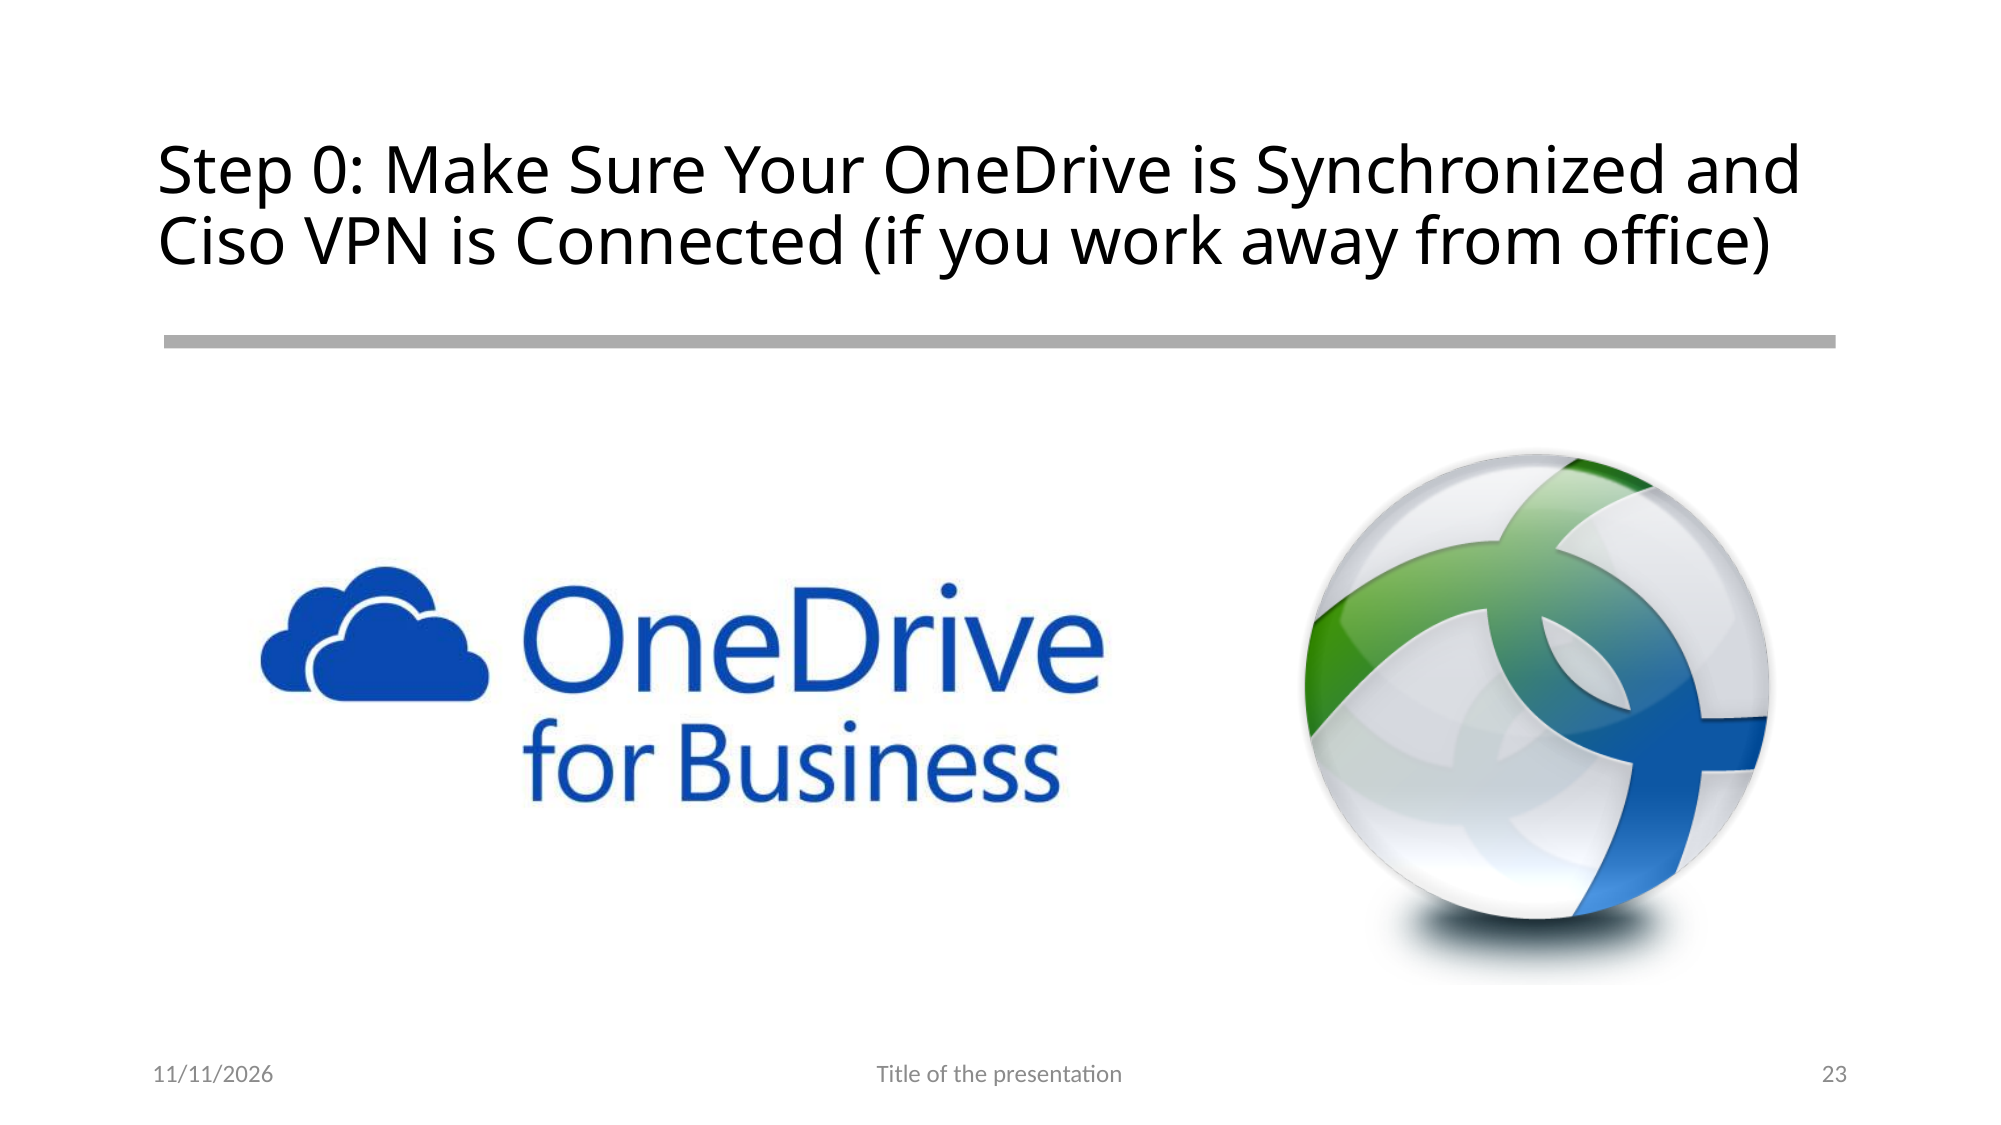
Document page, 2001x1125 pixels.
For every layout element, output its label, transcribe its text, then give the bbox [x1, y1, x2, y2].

footer Title of the presentation [662, 1042, 1338, 1103]
picture [1240, 391, 1834, 985]
picture [165, 391, 1230, 985]
text_box [163, 334, 1837, 349]
title Step 0: Make Sure Your OneDrive is Synchronized and Ciso VPN is Connected (if you work away from office) [142, 99, 1858, 317]
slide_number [137, 1042, 588, 1103]
slide_number 23 [1412, 1042, 1863, 1103]
